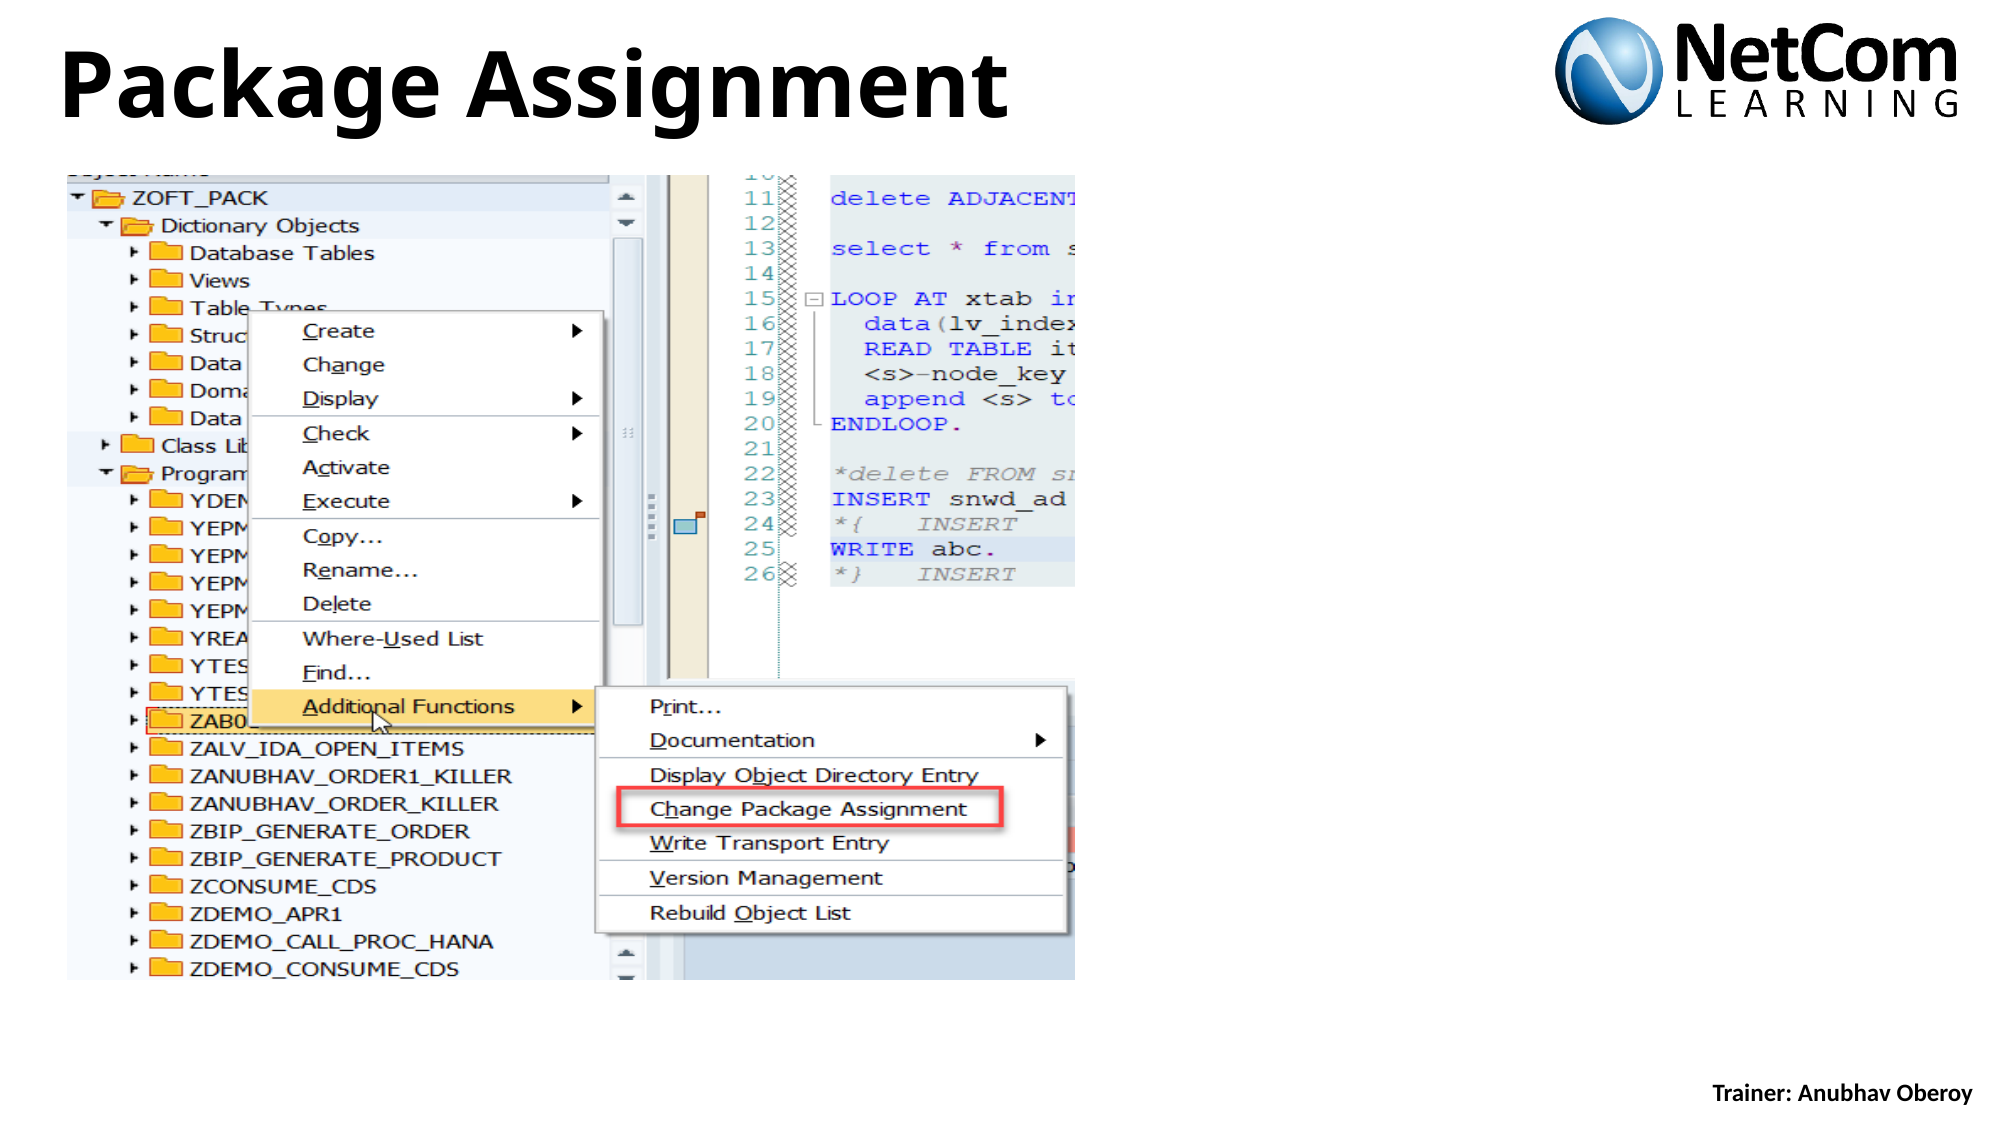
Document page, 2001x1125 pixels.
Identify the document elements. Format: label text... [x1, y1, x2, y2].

picture [1555, 17, 1958, 125]
footer Trainer: Anubhav Oberoy [1660, 1074, 2000, 1108]
picture [67, 175, 1075, 980]
text_box Package Assignment [42, 30, 1896, 148]
